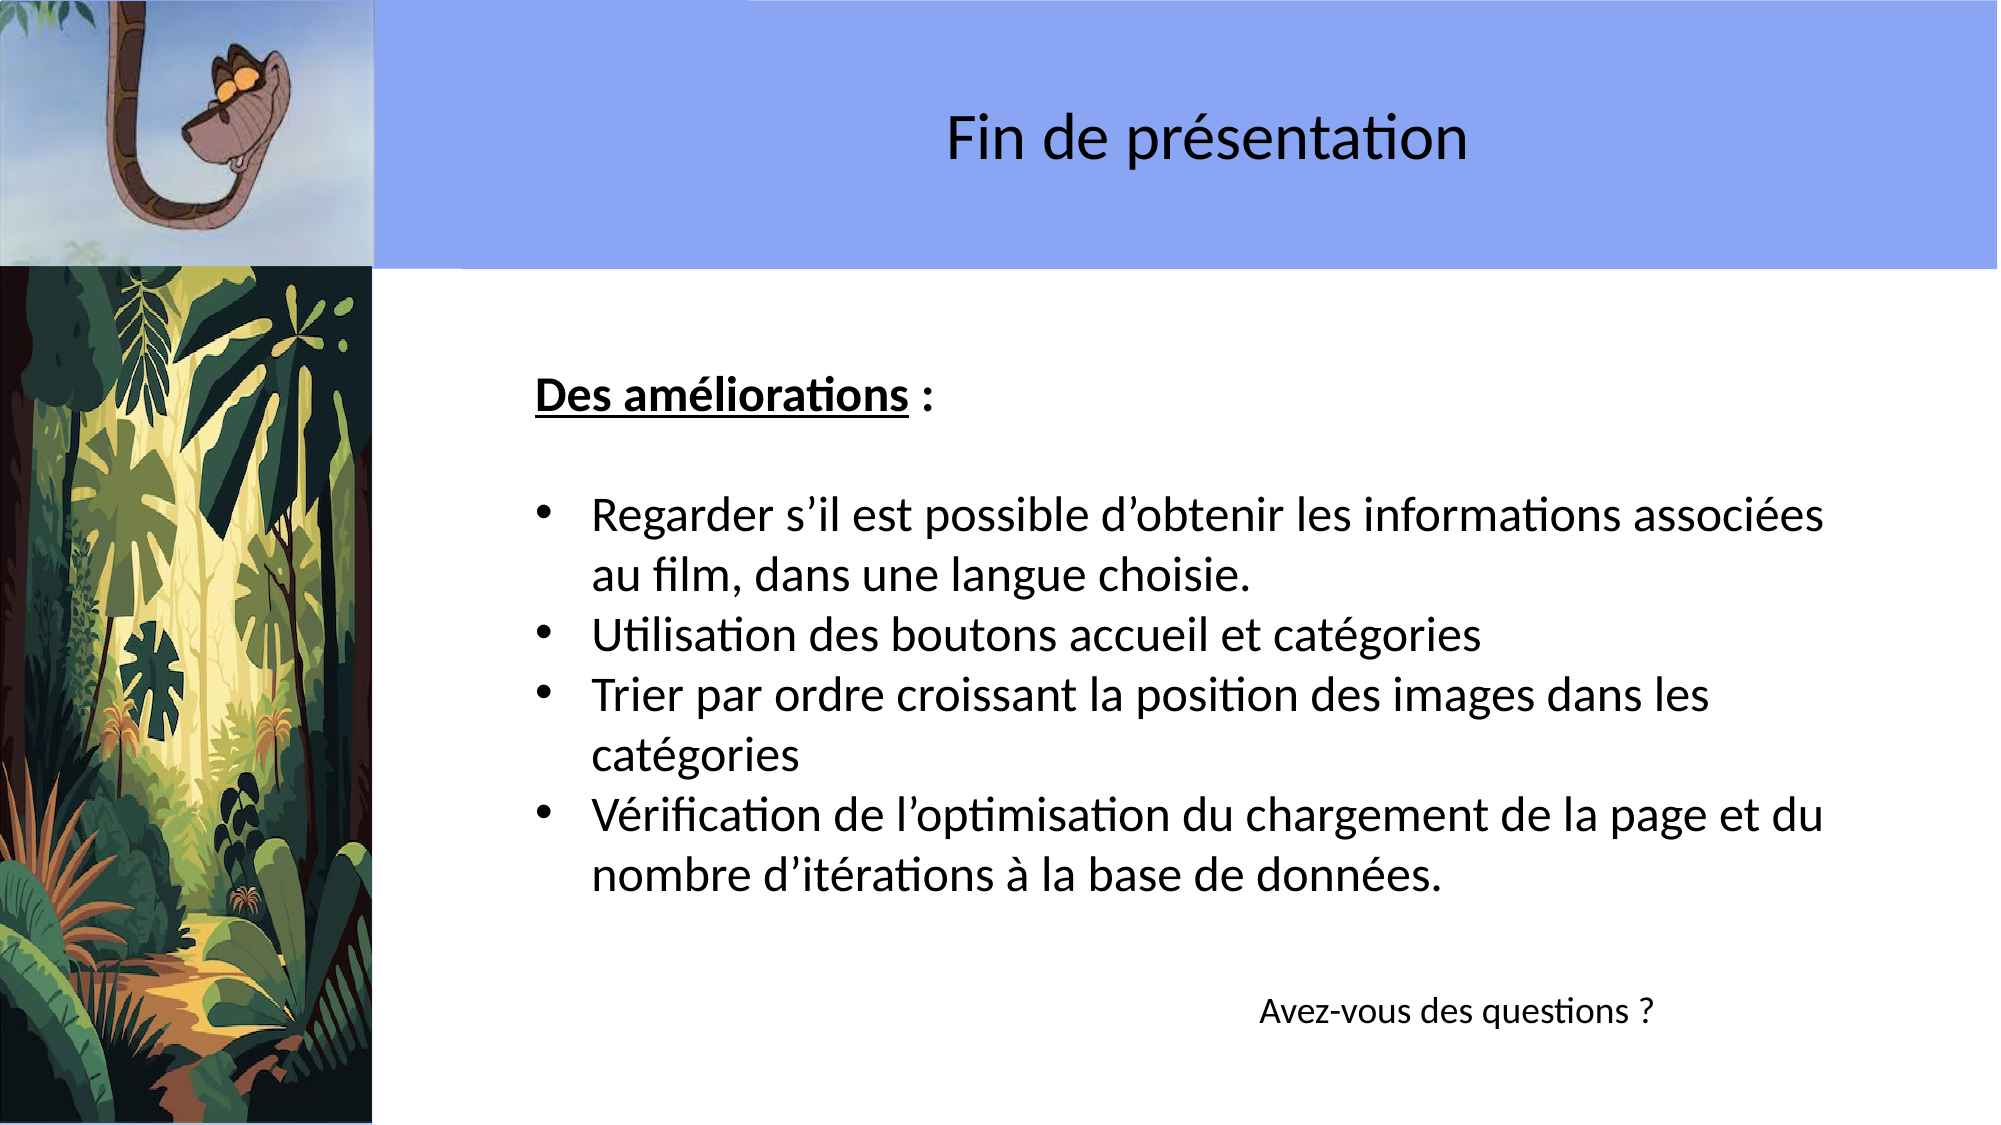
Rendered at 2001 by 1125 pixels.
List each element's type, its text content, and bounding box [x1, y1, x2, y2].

text_box Fin de présentation [889, 85, 1527, 181]
text_box [749, 0, 1998, 270]
text_box Des améliorations : Regarder s’il est possible d’obtenir les informations associées au film, dans une langue choisie. Utilisation des boutons accueil et catégories Trier par ordre croissant la position des images dans les catégories Vérification de l’optimisation du chargement de la page et du nombre d’itérations à la base de données. [749, 354, 1896, 909]
picture [0, 266, 372, 1123]
text_box Avez-vous des questions ? [1139, 978, 1776, 1039]
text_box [0, 1, 375, 1125]
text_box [0, 0, 749, 1125]
